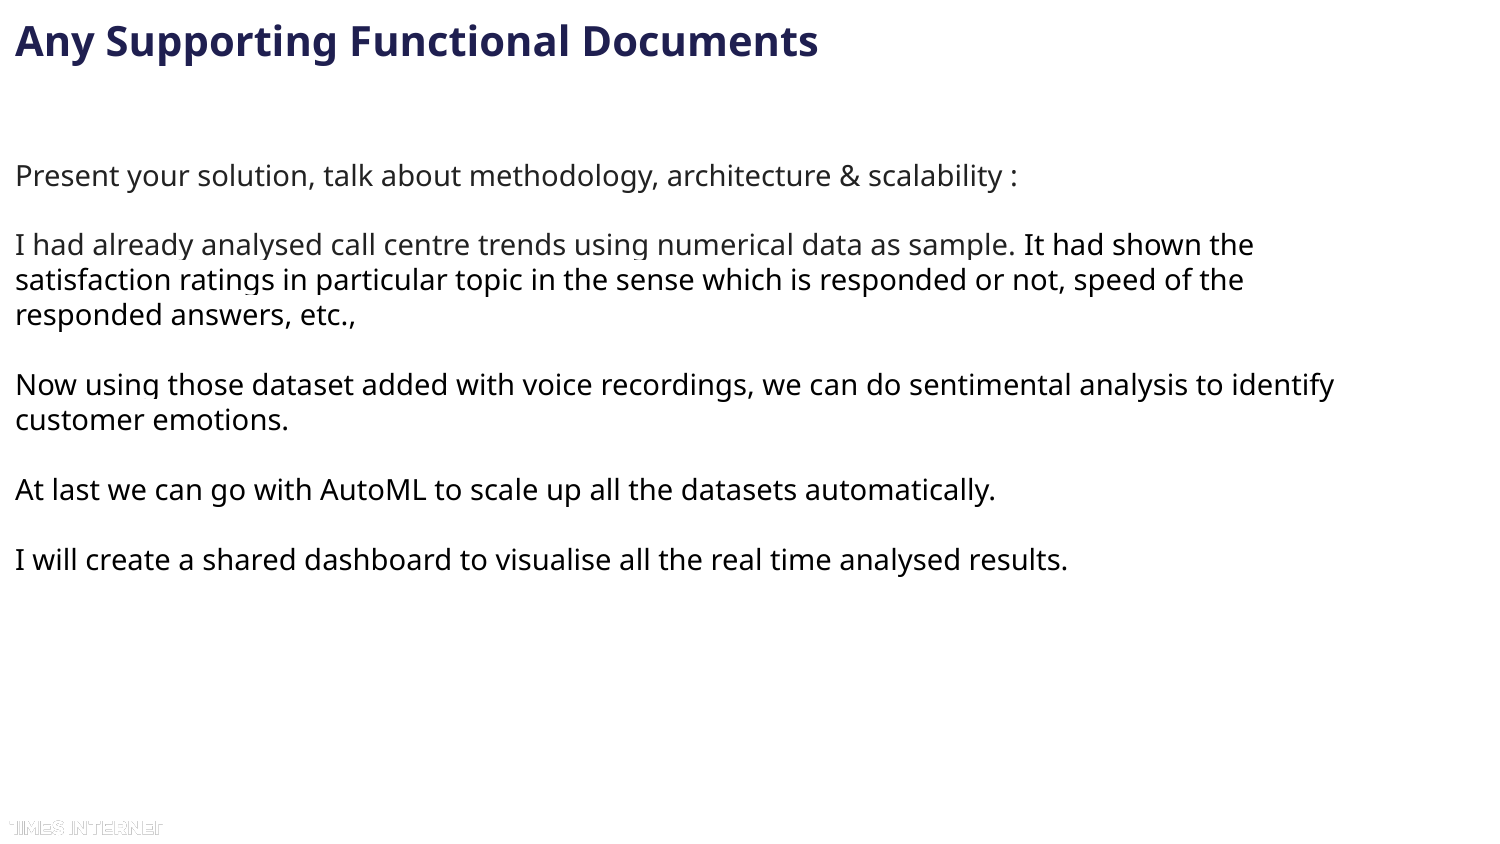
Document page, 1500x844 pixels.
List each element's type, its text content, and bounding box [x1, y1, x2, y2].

picture [8, 818, 164, 837]
text_box Present your solution, talk about methodology, architecture & scalability : I had already analysed call centre trends using numerical data as sample. It had shown the satisfaction ratings in particular topic in the sense which is responded or not, speed of the responded answers, etc., Now using those dataset added with voice recordings, we can do sentimental analysis to identify customer emotions. At last we can go with AutoML to scale up all the datasets automatically. I will create a shared dashboard to visualise all the real time analysed results. [0, 141, 1352, 702]
title Any Supporting Functional Documents [0, 0, 1359, 95]
